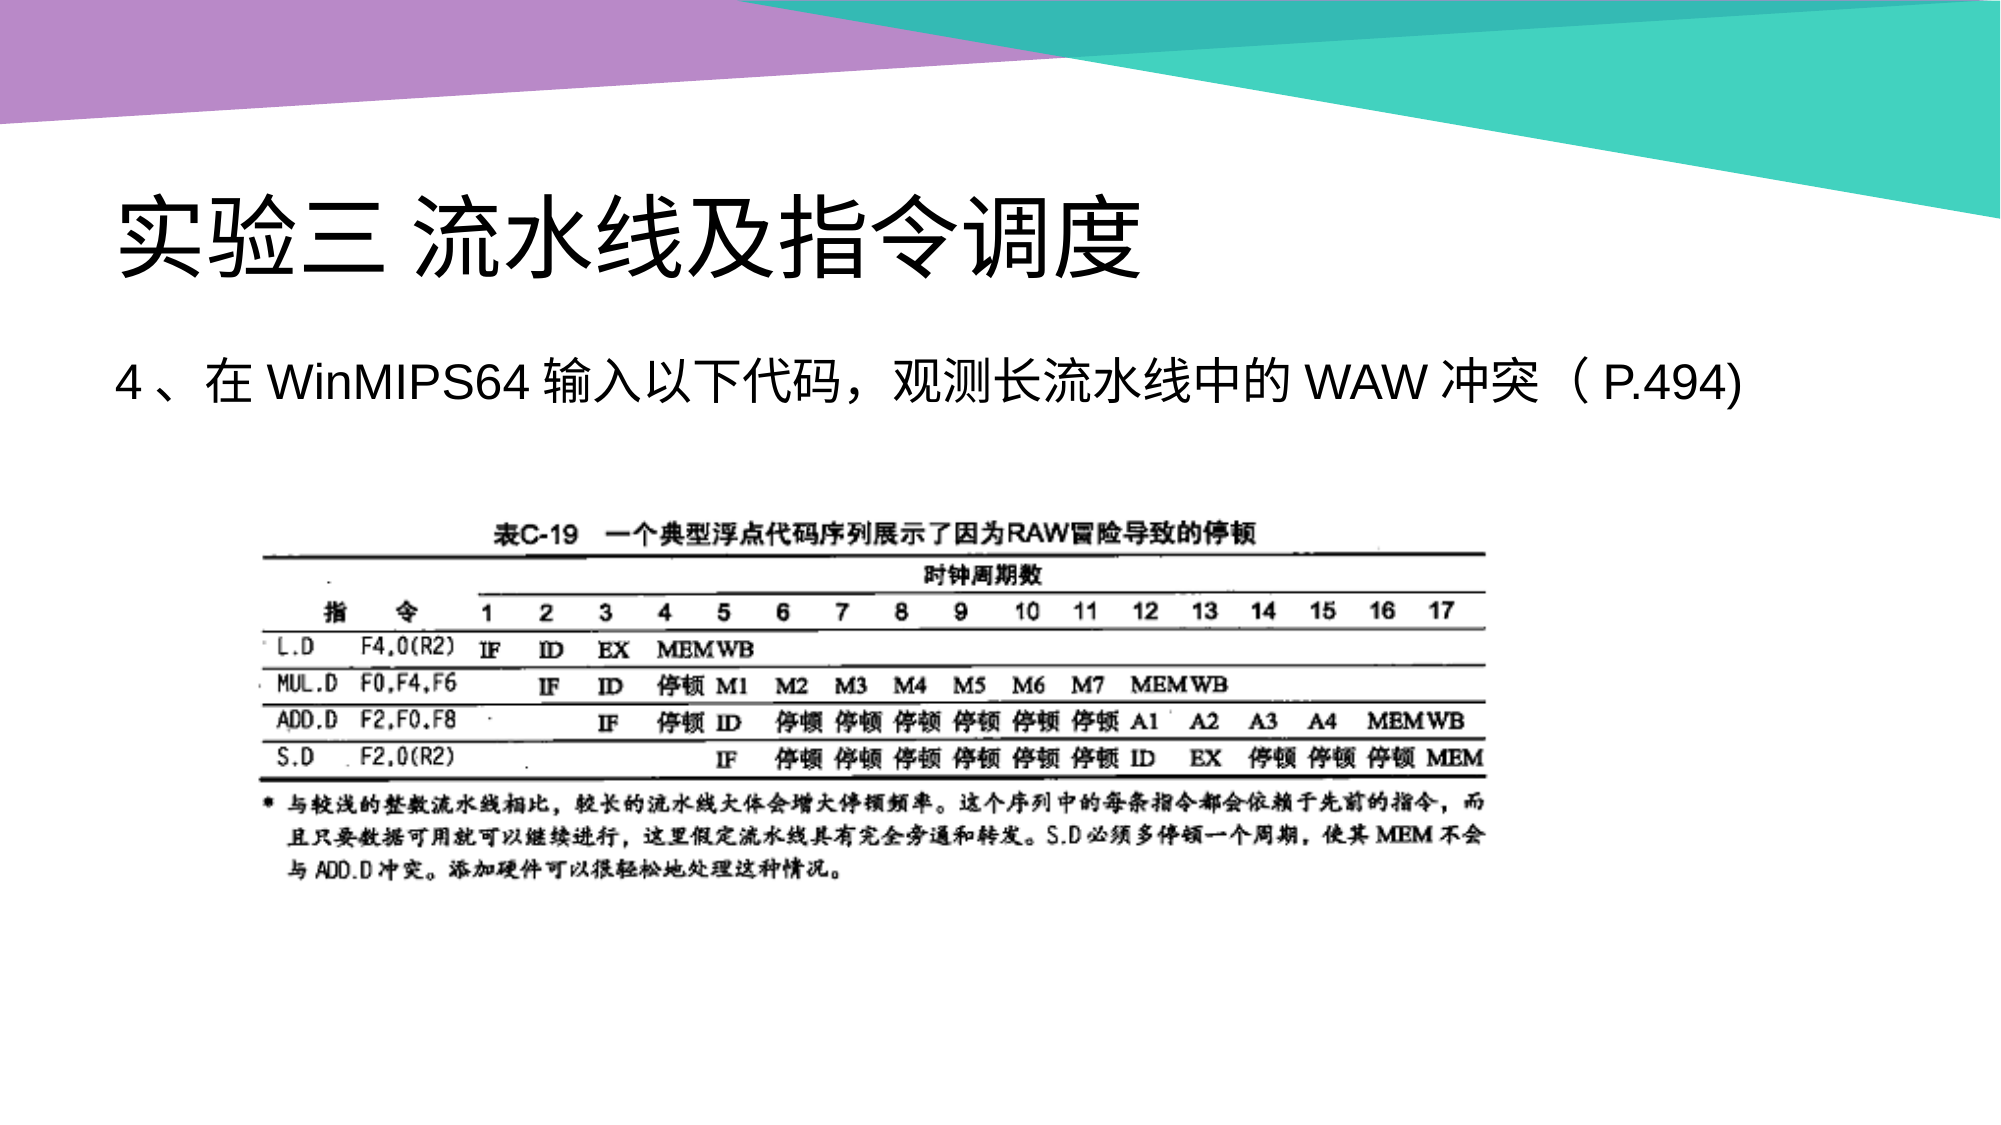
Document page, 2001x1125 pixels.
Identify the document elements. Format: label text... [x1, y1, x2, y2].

picture [216, 517, 1496, 891]
title 实验三 流水线及指令调度 [99, 172, 1900, 298]
list 4、在WinMIPS64输入以下代码，观测长流水线中的WAW冲突（P.494) [99, 323, 1900, 1059]
